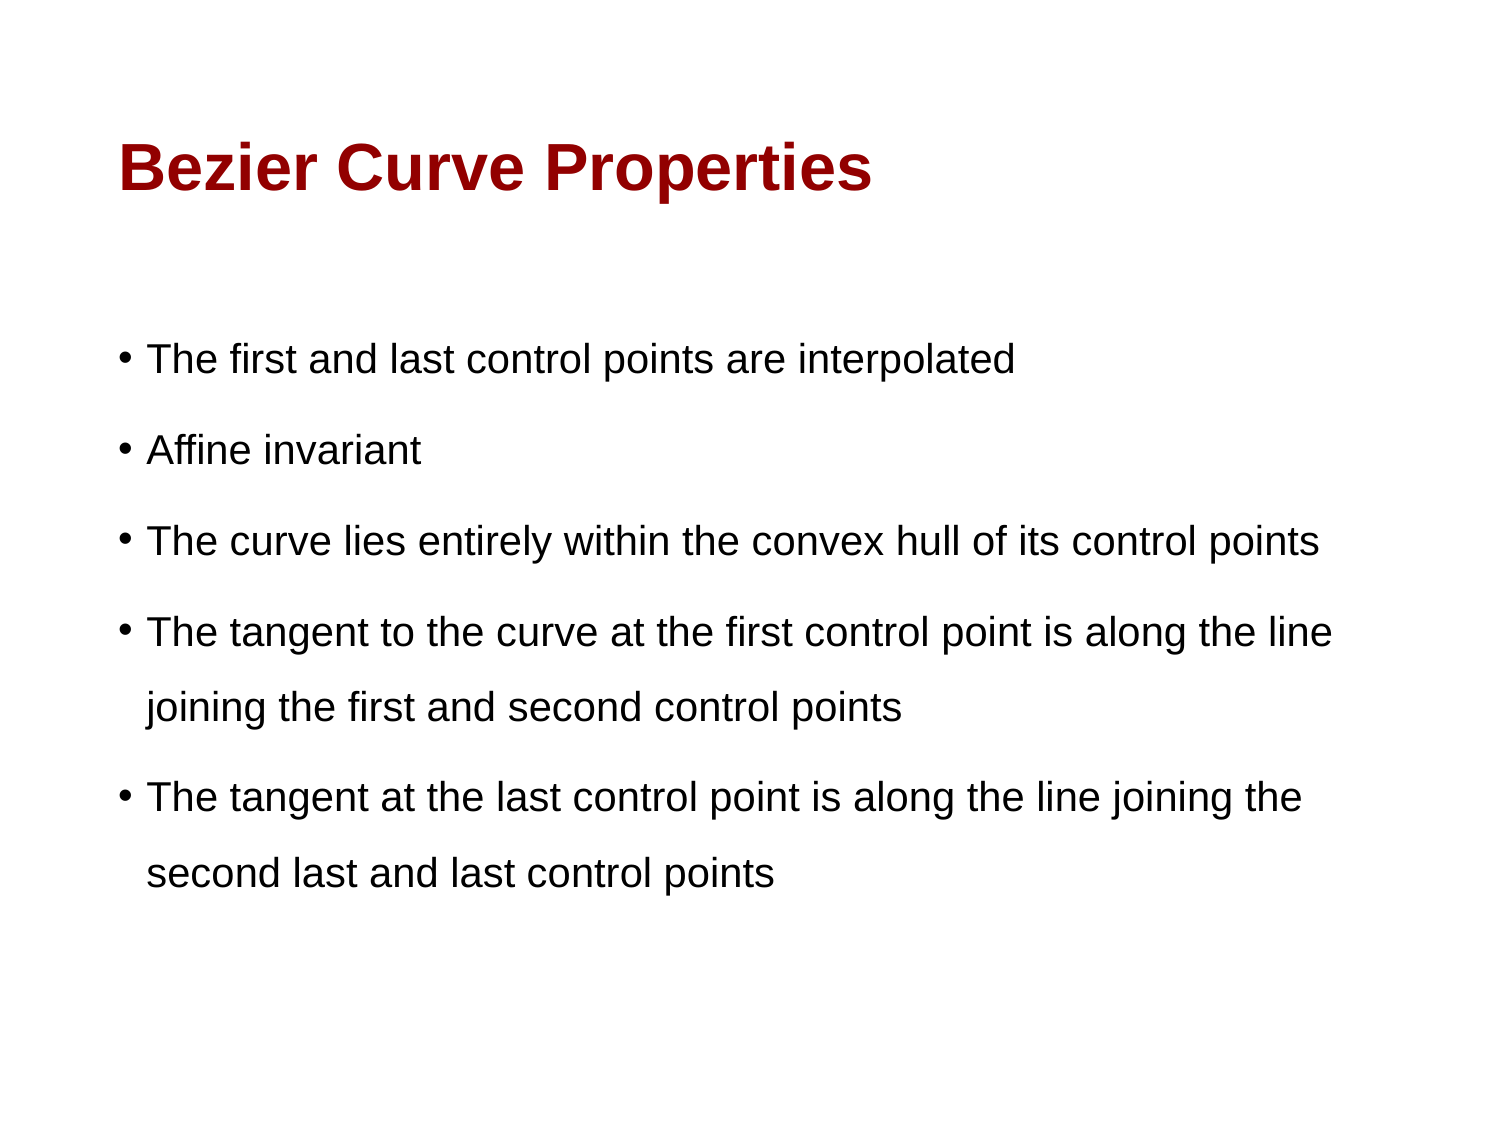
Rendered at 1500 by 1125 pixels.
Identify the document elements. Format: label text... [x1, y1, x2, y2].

title Bezier Curve Properties [103, 59, 1397, 278]
list The first and last control points are interpolated Affine invariant The curve lies entirely within the convex hull of its control points The tangent to the curve at the first control point is along the line joining the first and second control points The tangent at the last control point is along the line joining the second last and last control points [103, 299, 1397, 1014]
